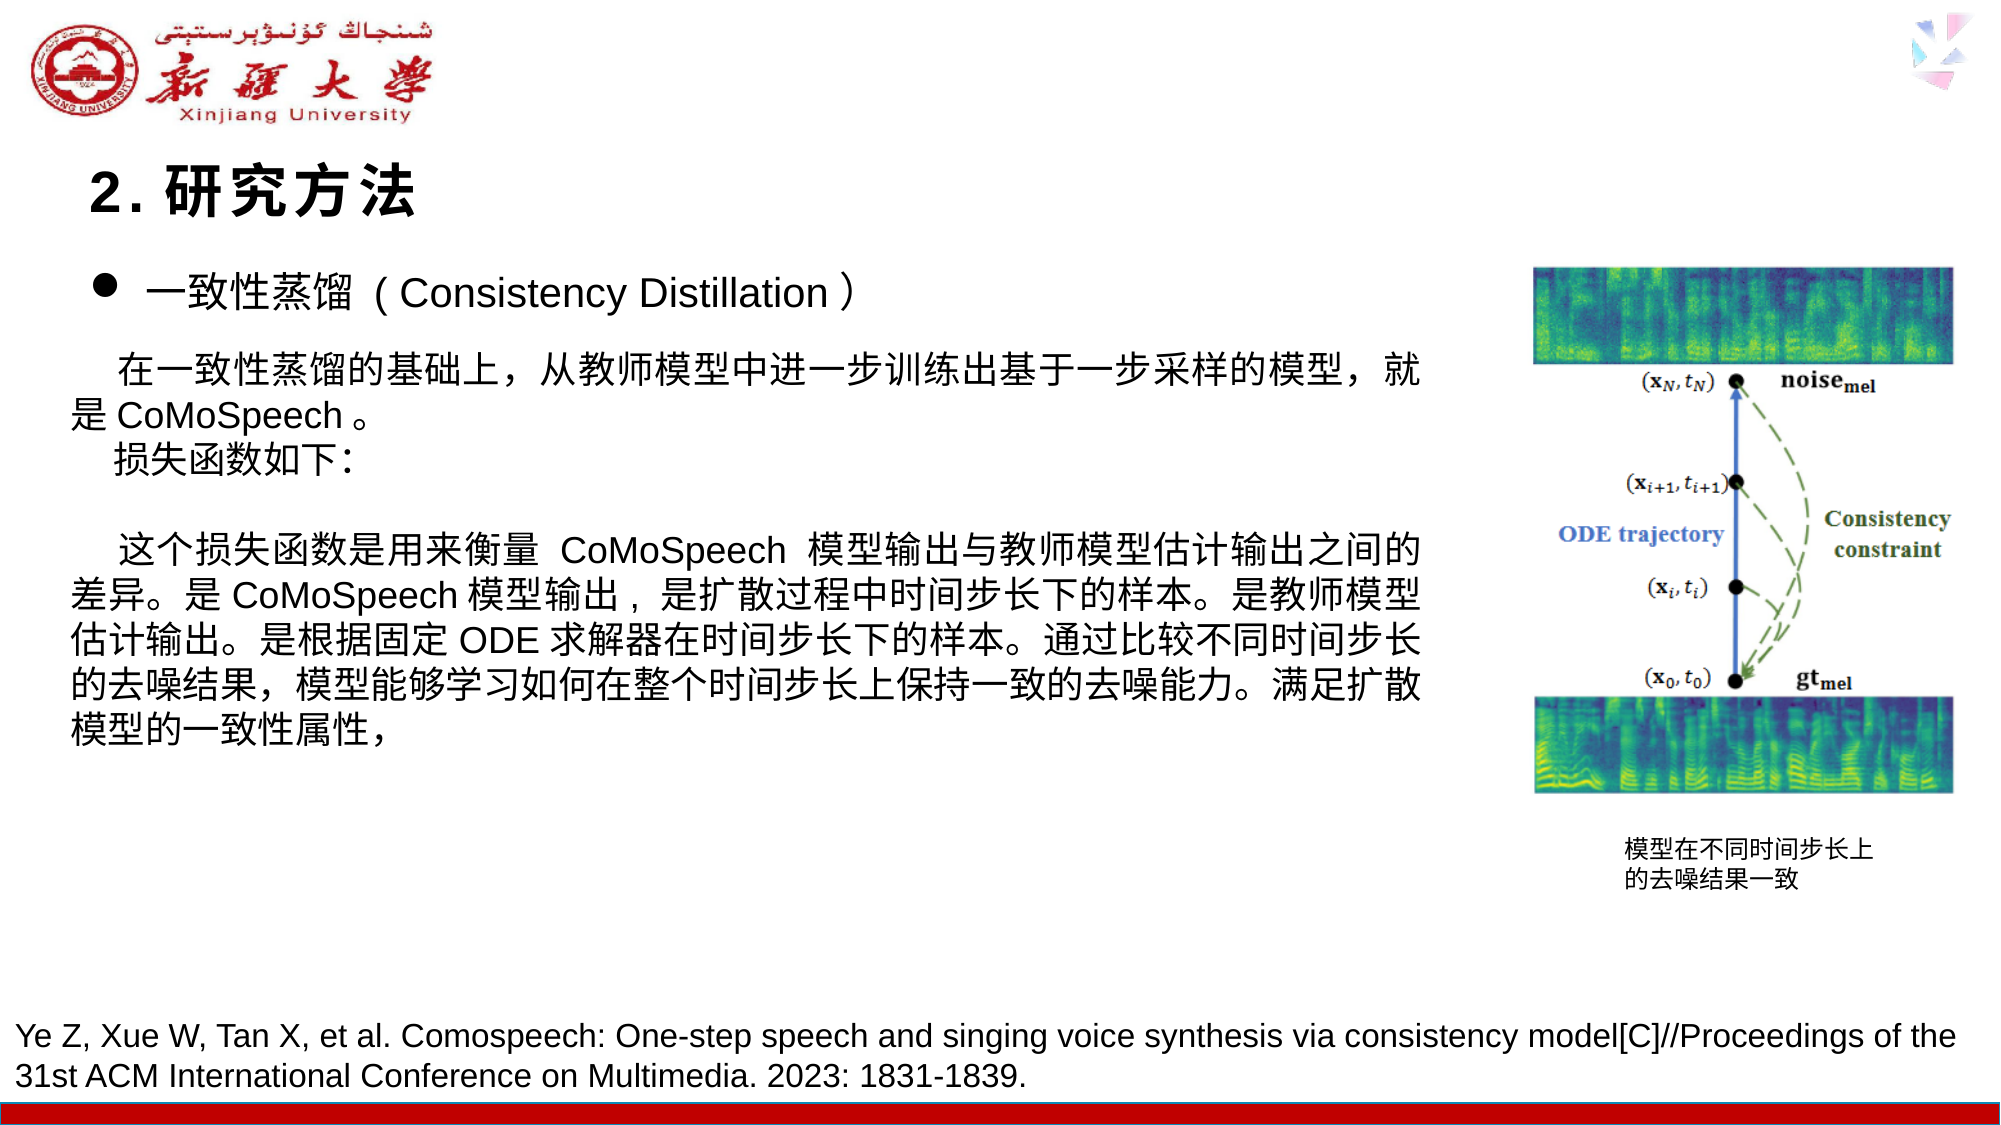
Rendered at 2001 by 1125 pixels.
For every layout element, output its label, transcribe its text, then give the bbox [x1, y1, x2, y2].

text_box [0, 1102, 2000, 1125]
text_box 一致性蒸馏 ( Consistency Distillation） [74, 233, 905, 339]
picture [1881, 0, 2000, 101]
text_box 模型在不同时间步长上的去噪结果一致 [1609, 826, 1901, 901]
picture [1514, 246, 1971, 808]
text_box 2.研究方法 [74, 130, 1875, 247]
text_box Ye Z, Xue W, Tan X, et al. Comospeech: One-step speech and singing voice synthesis via consistency model[C]//Proceedings of the 31st ACM International Conference on Multimedia. 2023: 1831-1839. [0, 1007, 2000, 1102]
picture [0, 0, 482, 143]
